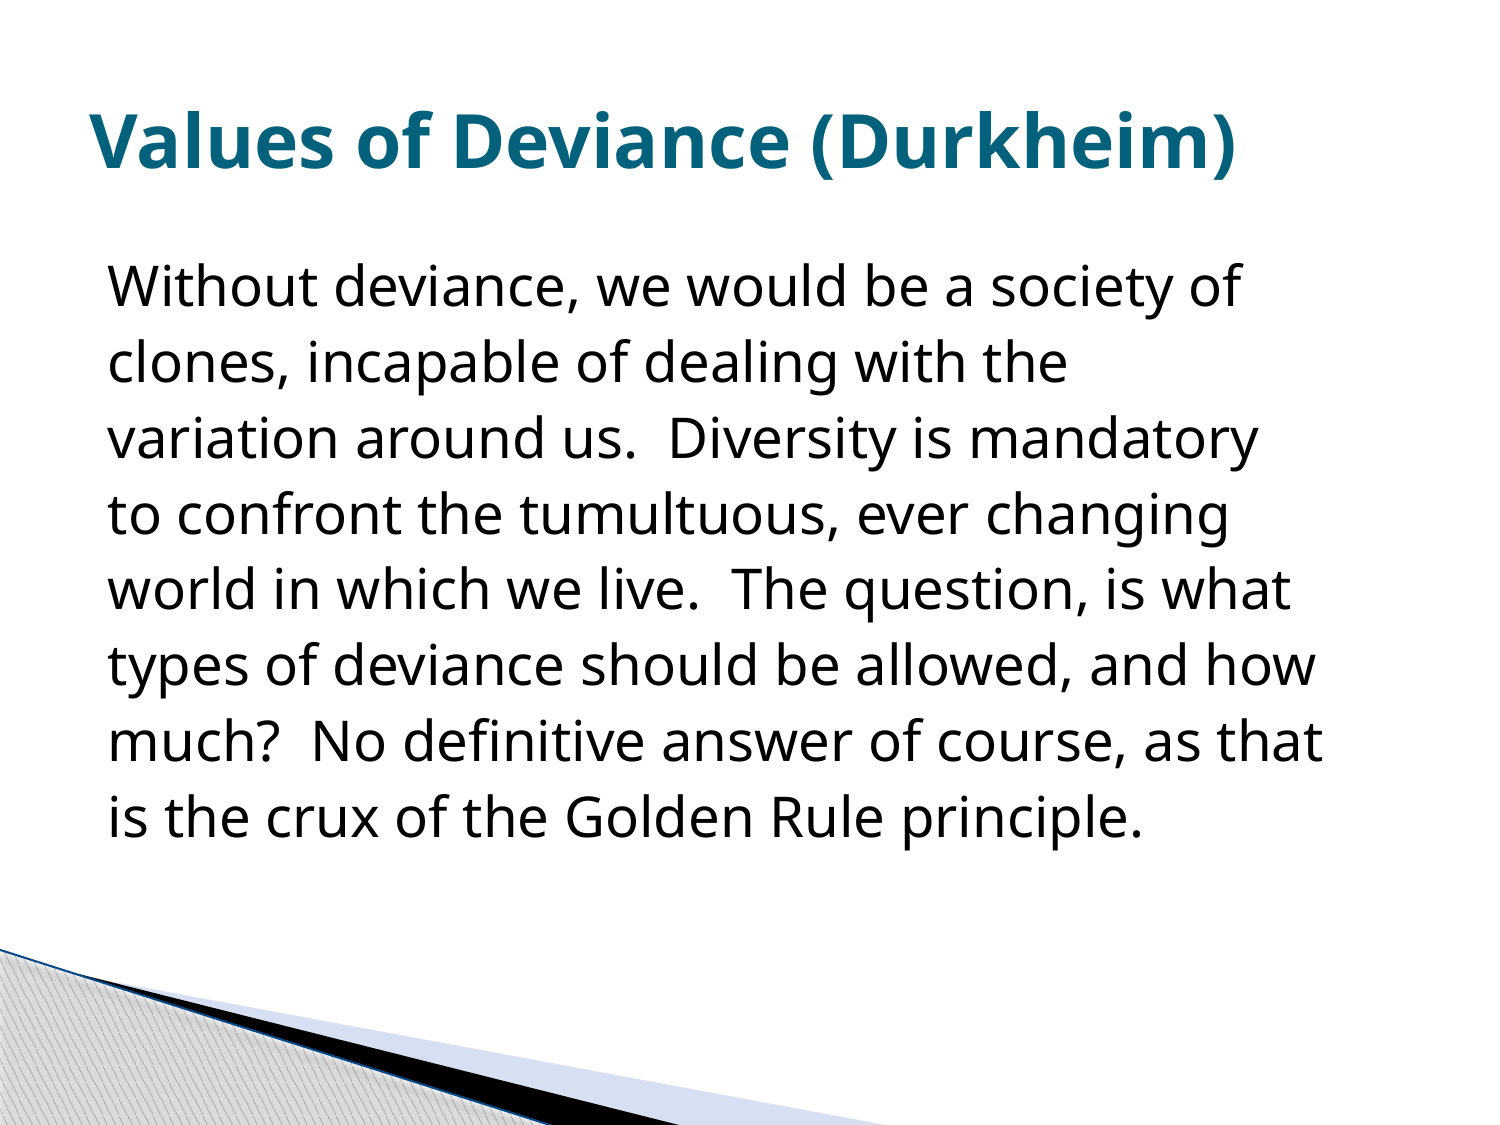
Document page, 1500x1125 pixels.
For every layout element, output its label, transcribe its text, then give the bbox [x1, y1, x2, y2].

title Values of Deviance (Durkheim) [75, 45, 1425, 233]
list Without deviance, we would be a society of clones, incapable of dealing with the variation around us. Diversity is mandatory to confront the tumultuous, ever changing world in which we live. The question, is what types of deviance should be allowed, and how much? No definitive answer of course, as that is the crux of the Golden Rule principle. [75, 242, 1425, 986]
